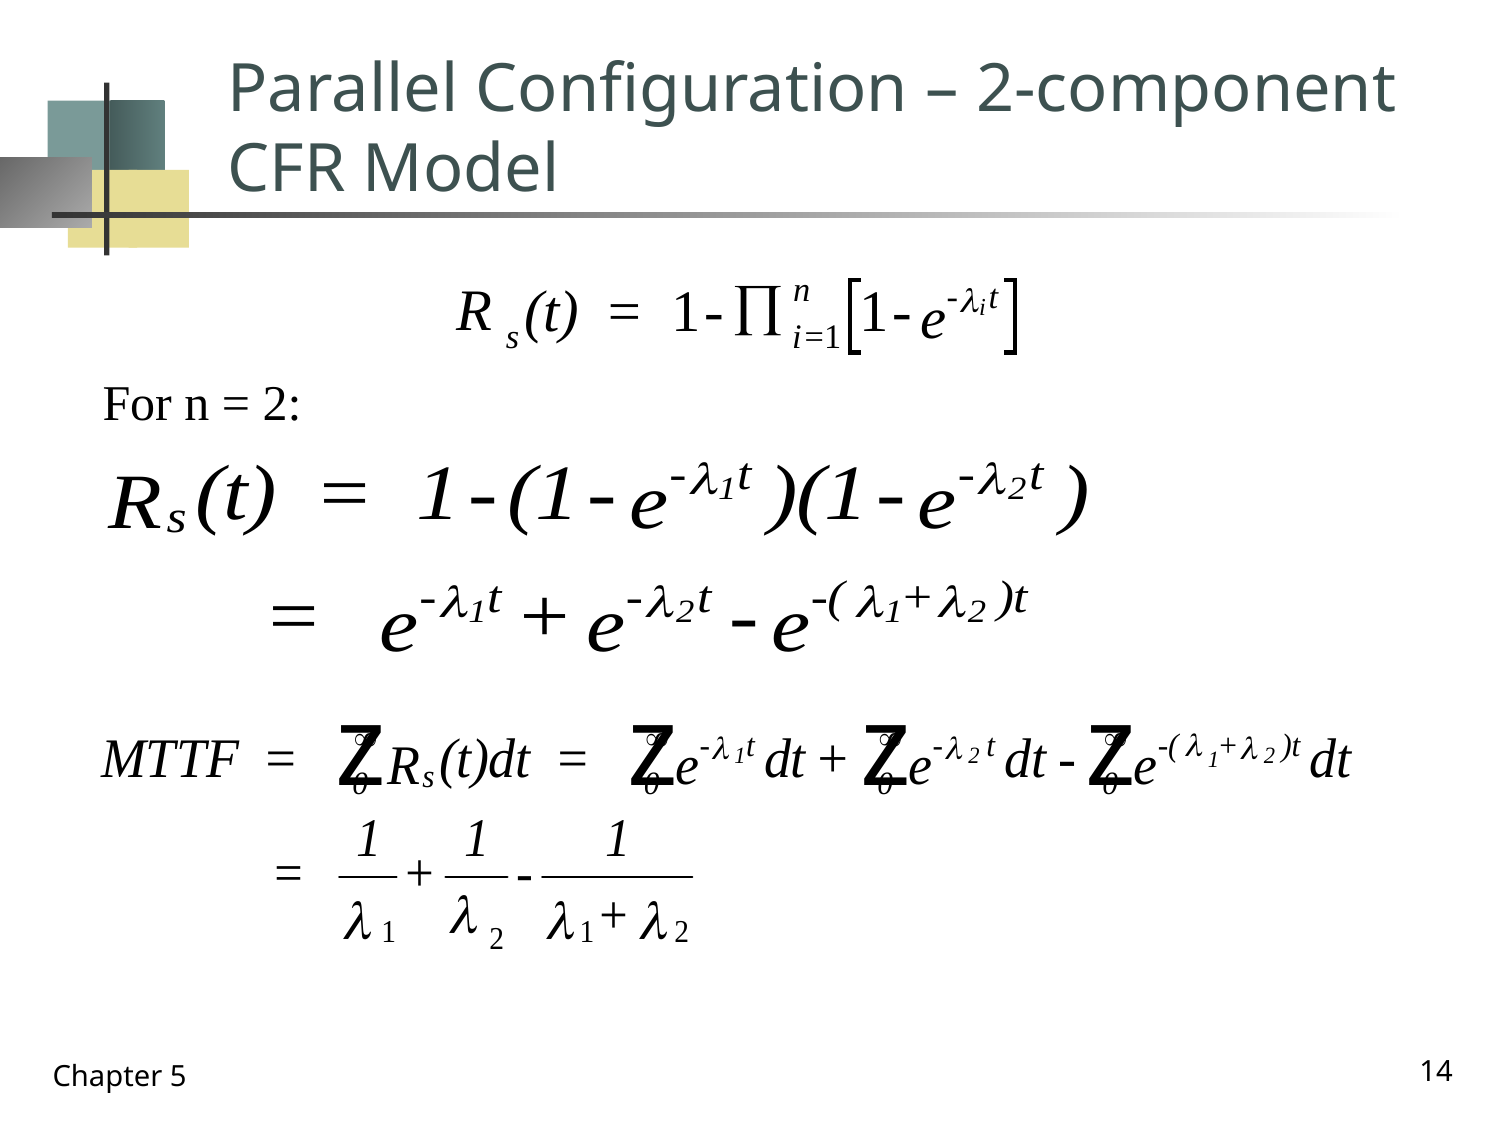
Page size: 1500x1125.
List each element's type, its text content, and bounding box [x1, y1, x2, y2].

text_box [87, 362, 1099, 677]
slide_number Chapter 5 [37, 1024, 351, 1101]
title Parallel Configuration – 2-component CFR Model [212, 63, 1463, 213]
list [444, 262, 1028, 360]
slide_number 14 [1154, 1023, 1468, 1100]
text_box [87, 712, 1363, 964]
